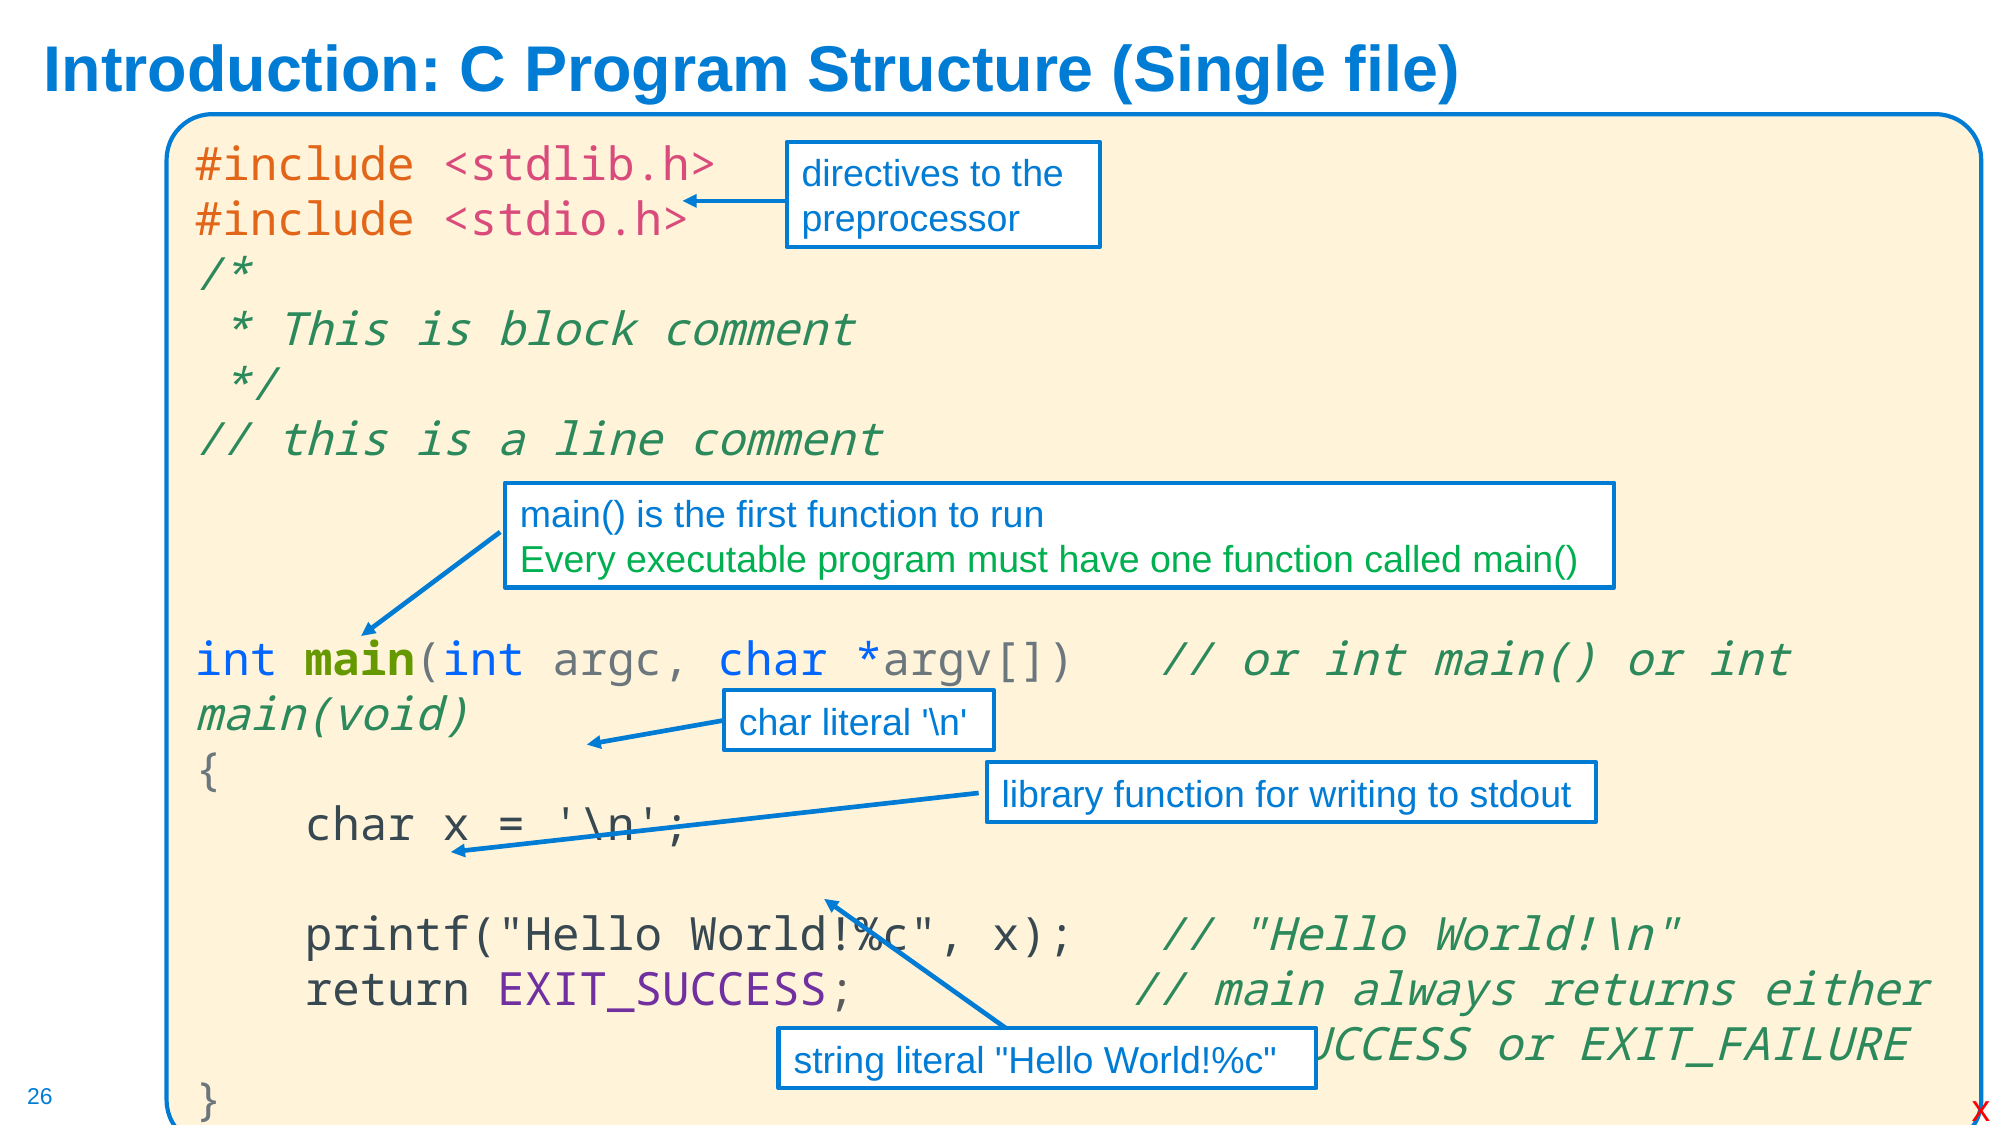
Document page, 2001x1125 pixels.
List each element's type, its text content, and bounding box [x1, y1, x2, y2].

text_box x [1956, 1076, 2000, 1125]
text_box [450, 761, 1597, 853]
text_box #include <stdlib.h> #include <stdio.h> /* * This is block comment */ // this is a line comment int main(int argc, char *argv[]) // or int main() or int main(void) { char x = '\n'; printf("Hello World!%c", x); // "Hello World!\n" return EXIT_SUCCESS; // main always returns either // EXIT_SUCCESS or EXIT_FAILURE } [166, 114, 1982, 1125]
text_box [586, 689, 995, 751]
title Introduction: C Program Structure (Single file) [28, 32, 1754, 114]
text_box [778, 898, 1317, 1090]
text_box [360, 482, 1615, 637]
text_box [682, 141, 1101, 249]
